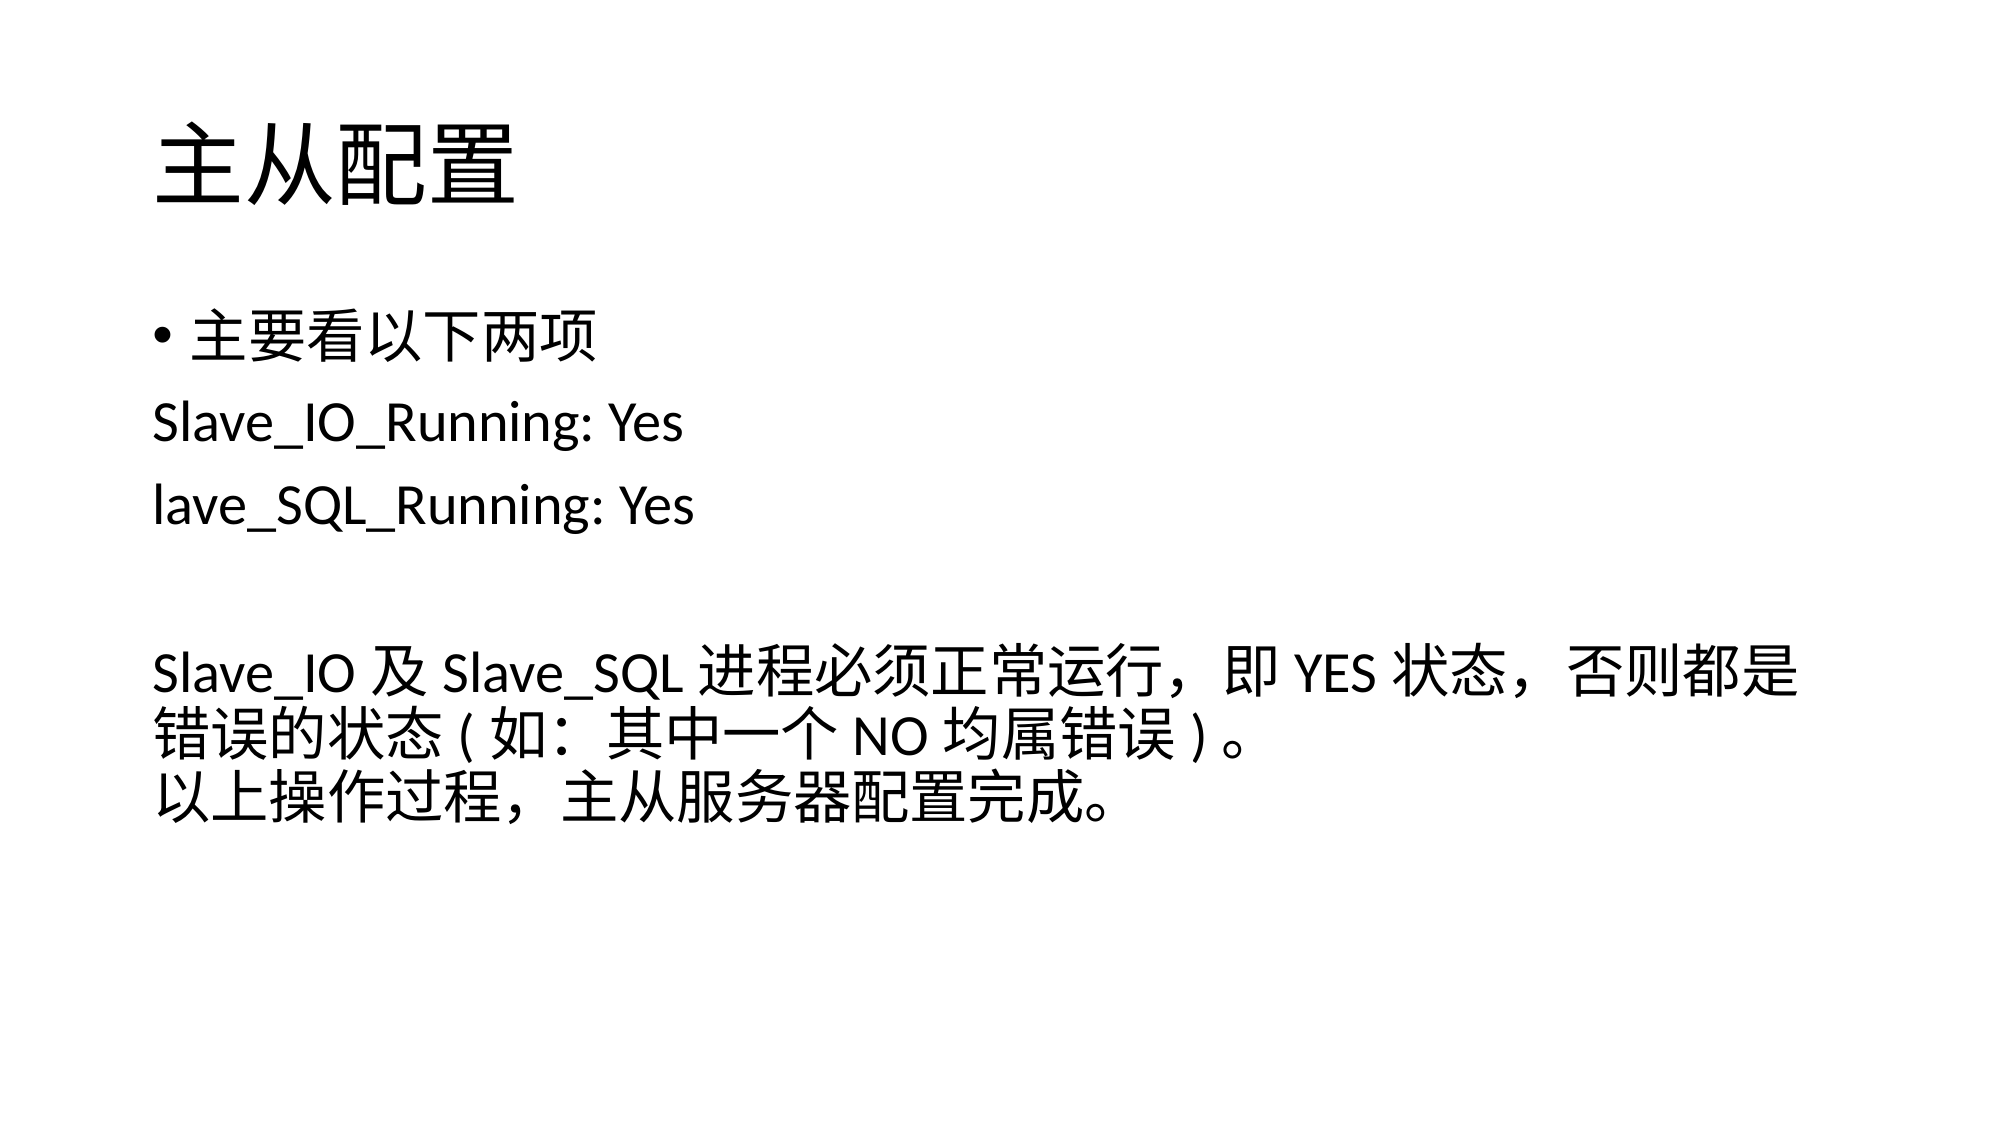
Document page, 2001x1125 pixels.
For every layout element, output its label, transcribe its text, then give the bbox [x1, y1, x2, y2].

list 主要看以下两项 Slave_IO_Running: Yes lave_SQL_Running: Yes Slave_IO及Slave_SQL进程必须正常运行，即YES状态，否则都是错误的状态(如：其中一个NO均属错误)。 以上操作过程，主从服务器配置完成。 [137, 299, 1863, 1014]
title 主从配置 [137, 59, 1863, 278]
